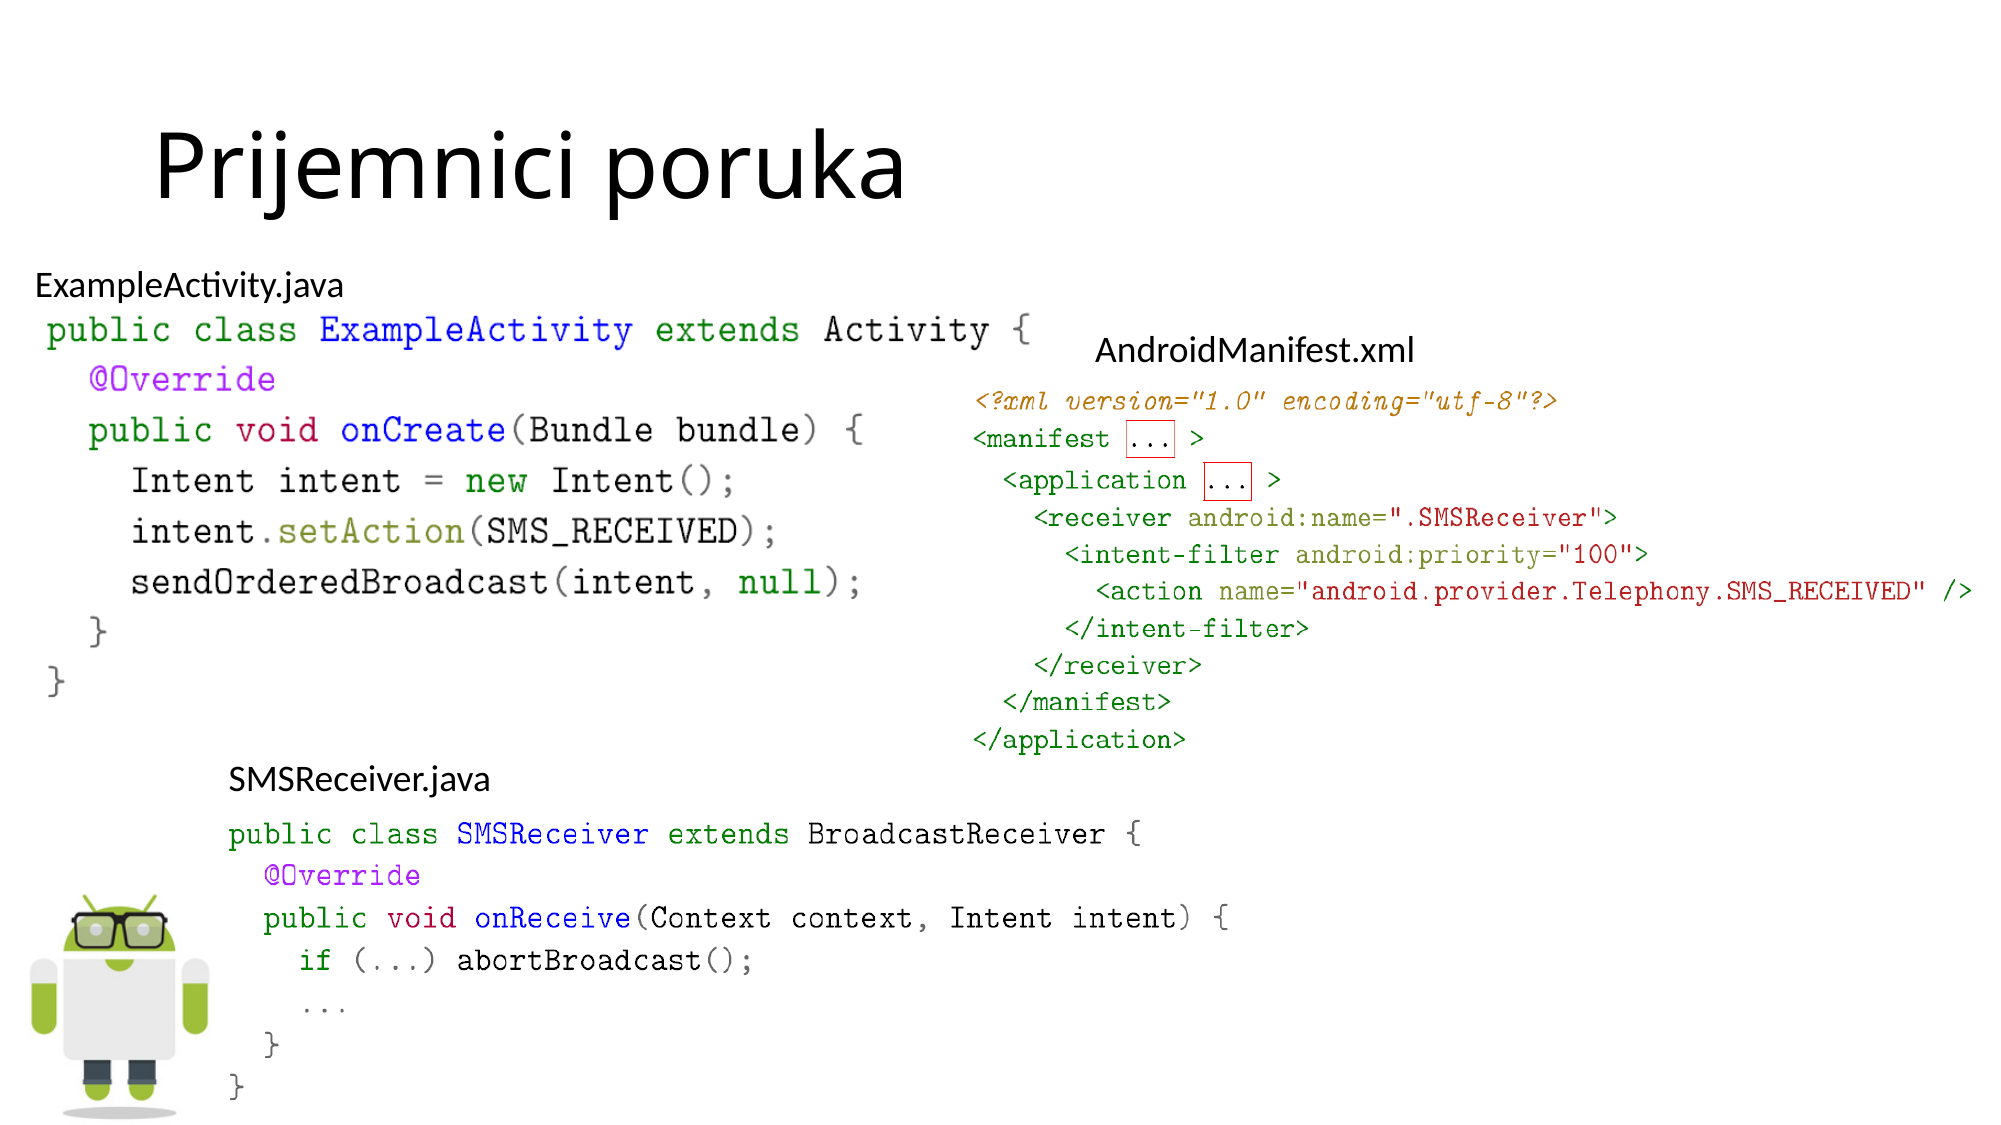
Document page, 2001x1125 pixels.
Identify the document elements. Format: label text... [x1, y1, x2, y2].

picture [0, 807, 1245, 1125]
title Prijemnici poruka [137, 59, 1863, 278]
text_box ExampleActivity.java [19, 252, 360, 313]
text_box AndroidManifest.xml [1080, 318, 1431, 378]
picture [32, 307, 1976, 758]
text_box SMSReceiver.java [213, 746, 507, 807]
